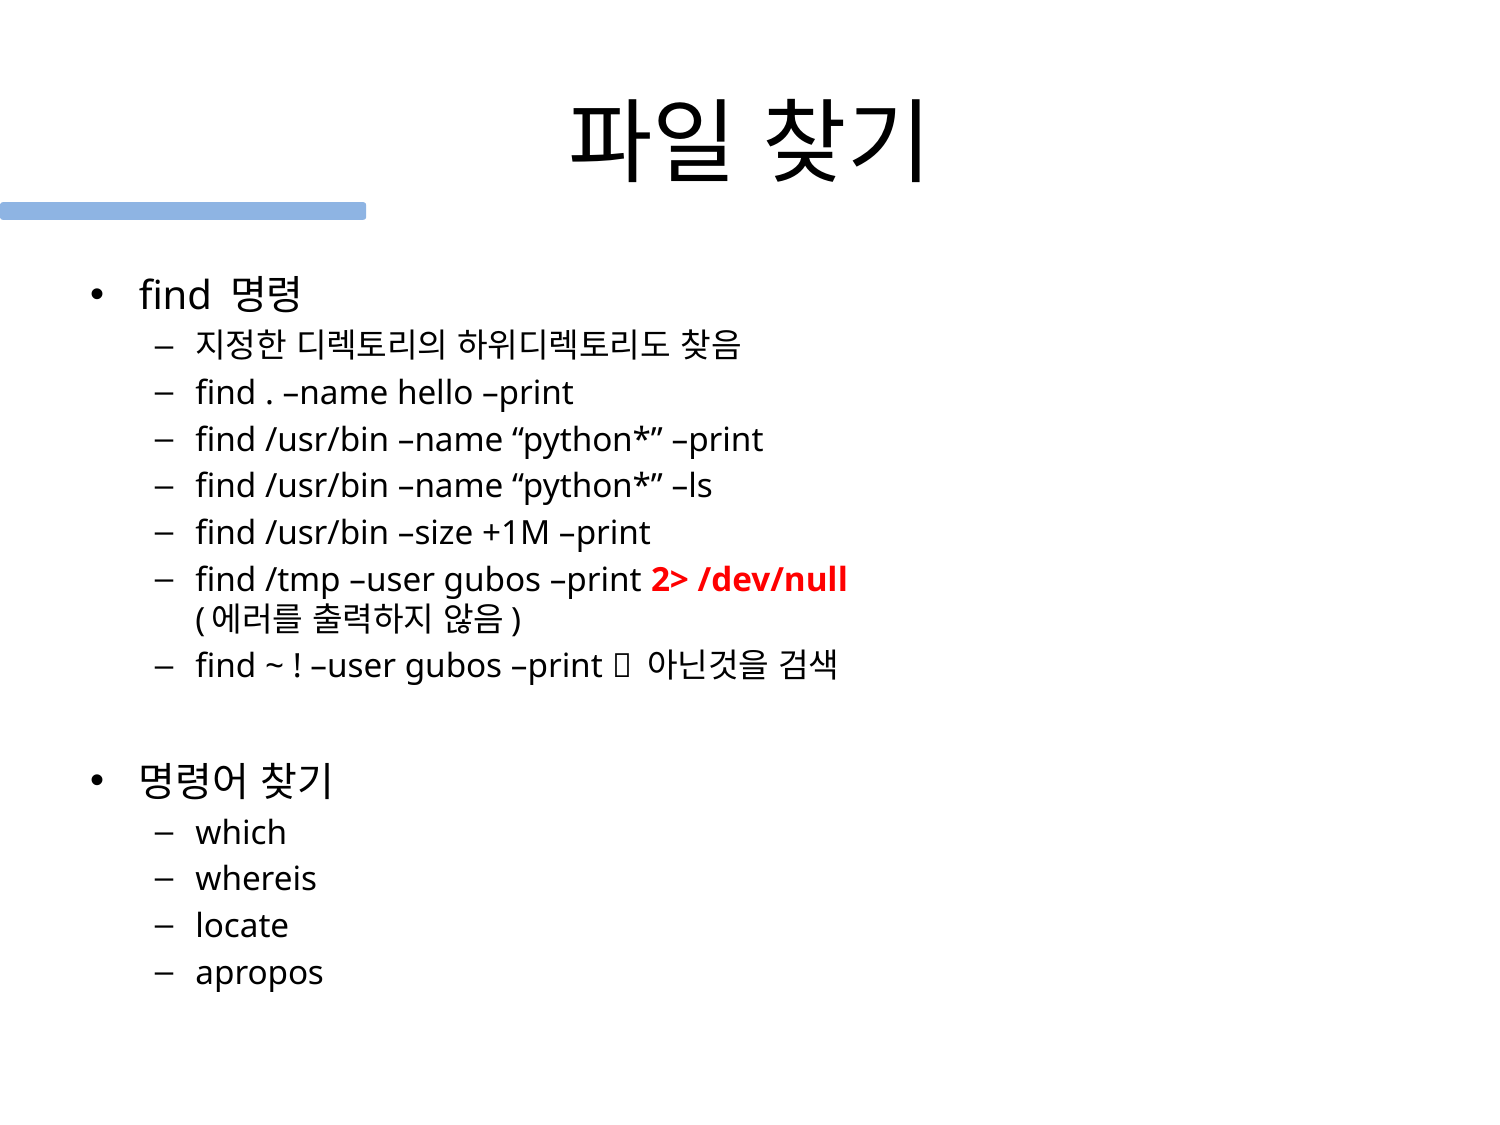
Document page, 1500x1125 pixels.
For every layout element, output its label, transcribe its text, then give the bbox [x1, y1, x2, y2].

title 파일 찾기 [75, 45, 1425, 233]
list find 명령 지정한 디렉토리의 하위디렉토리도 찾음 find . –name hello –print find /usr/bin –name “python*” –print find /usr/bin –name “python*” –ls find /usr/bin –size +1M –print find /tmp –user gubos –print 2> /dev/null (에러를 출력하지 않음) find ~ ! –user gubos –print  아닌것을 검색 명령어 찾기 which whereis locate apropos [75, 262, 1425, 1005]
text_box [0, 200, 369, 222]
